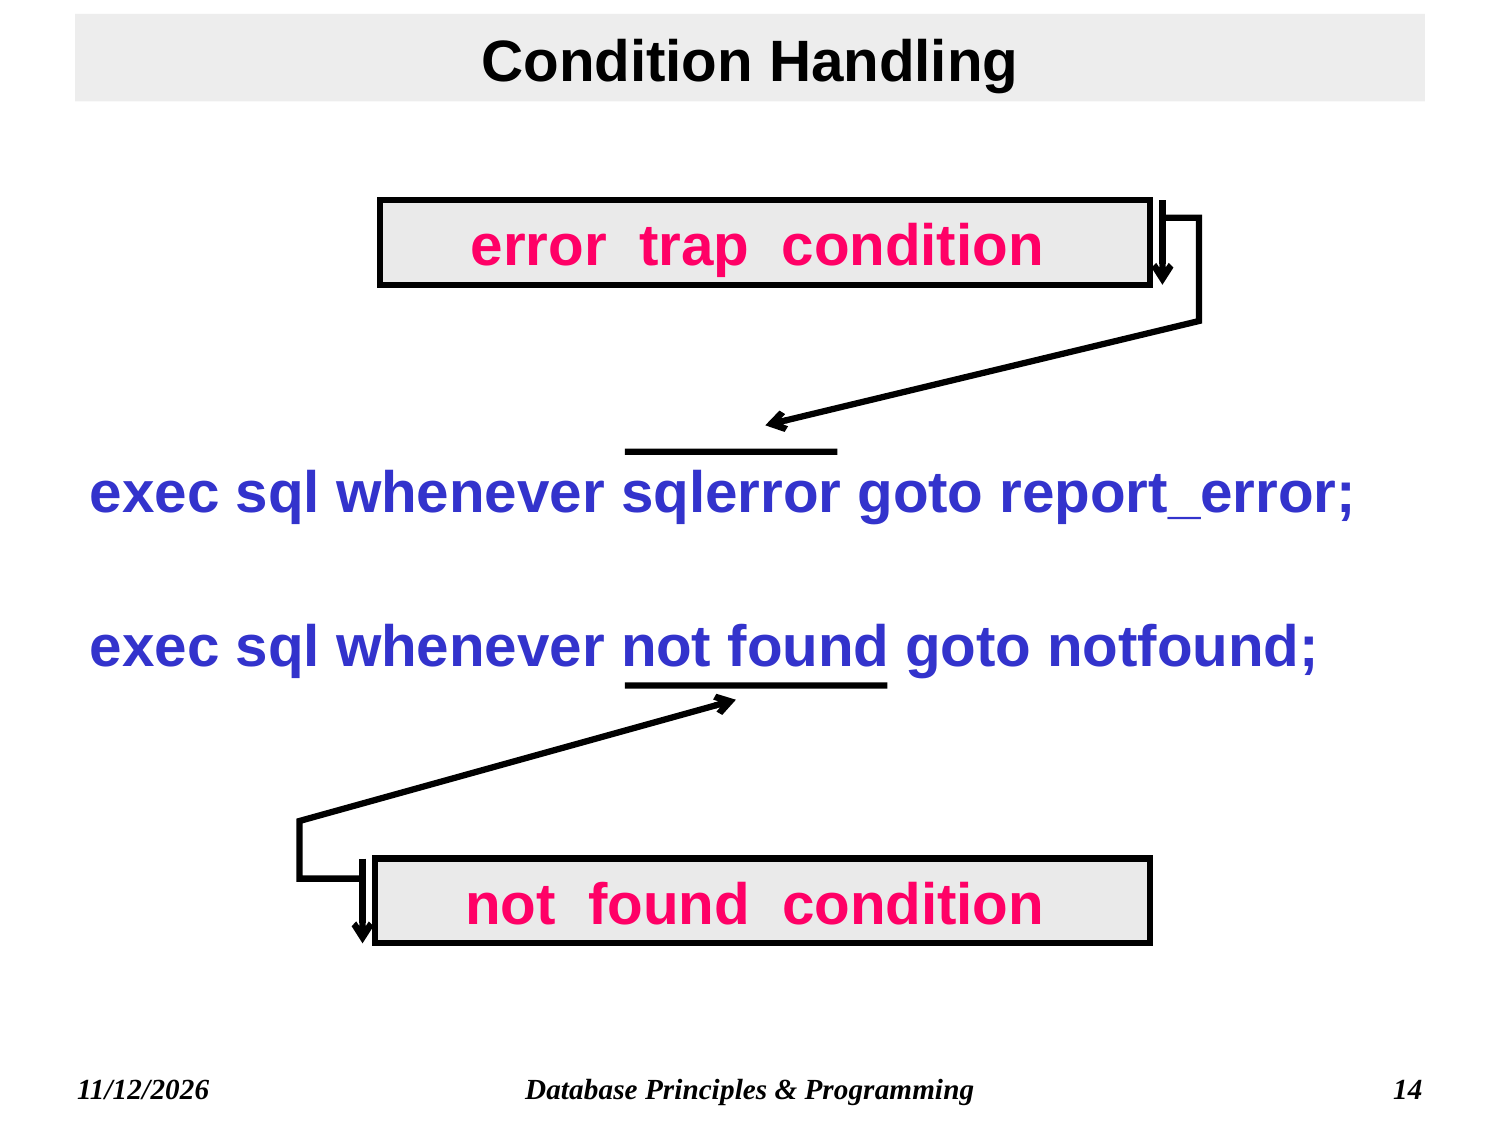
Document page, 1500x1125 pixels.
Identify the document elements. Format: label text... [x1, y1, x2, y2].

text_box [379, 199, 1151, 452]
text_box exec sql whenever sqlerror goto report_error; exec sql whenever not found goto notfound; [0, 413, 1500, 698]
text_box [1124, 1062, 1438, 1113]
title Condition Handling [74, 13, 1426, 102]
text_box Database Principles & Programming [425, 1062, 1075, 1113]
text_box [374, 685, 1151, 945]
text_box [62, 1062, 375, 1113]
